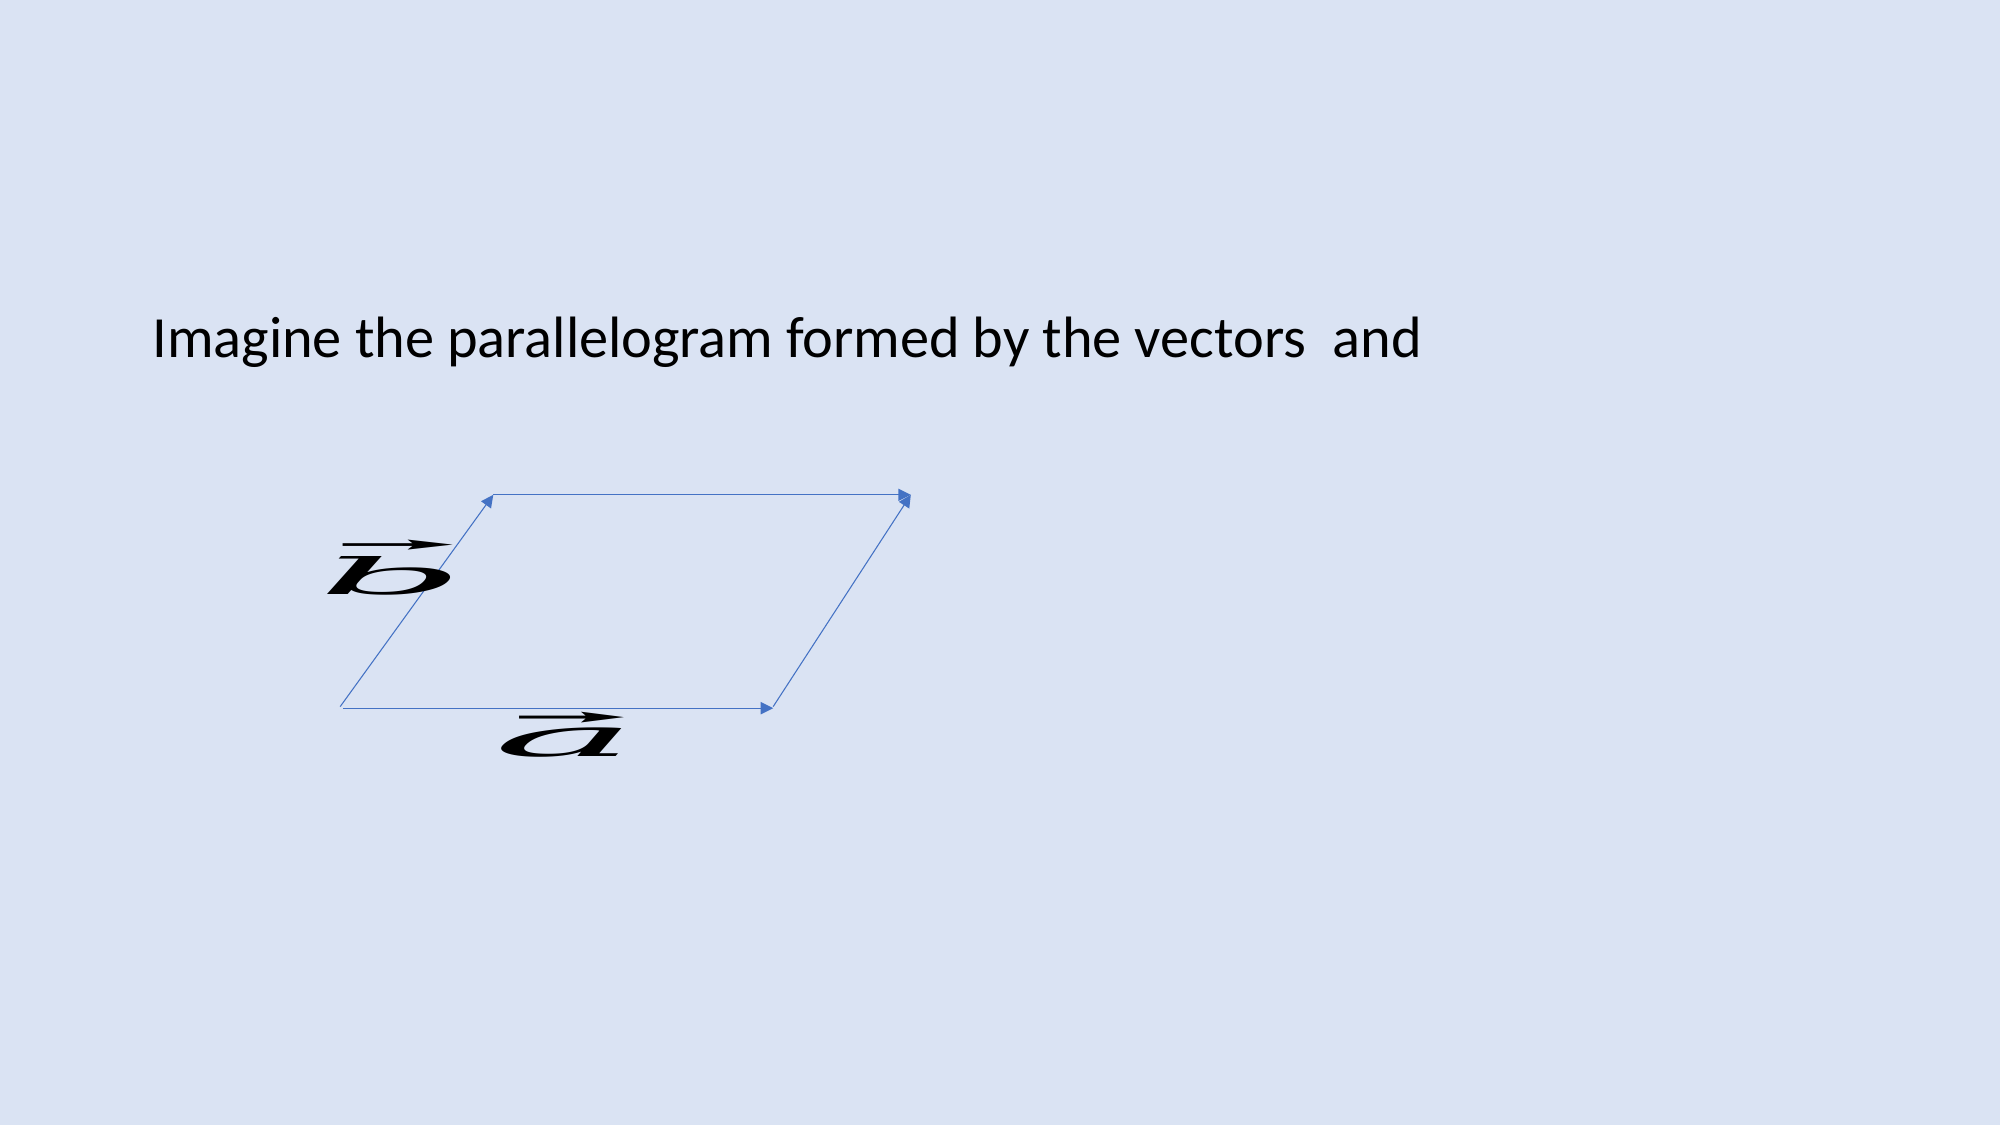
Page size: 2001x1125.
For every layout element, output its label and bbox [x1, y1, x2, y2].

text_box [773, 495, 911, 707]
text_box [340, 494, 494, 707]
